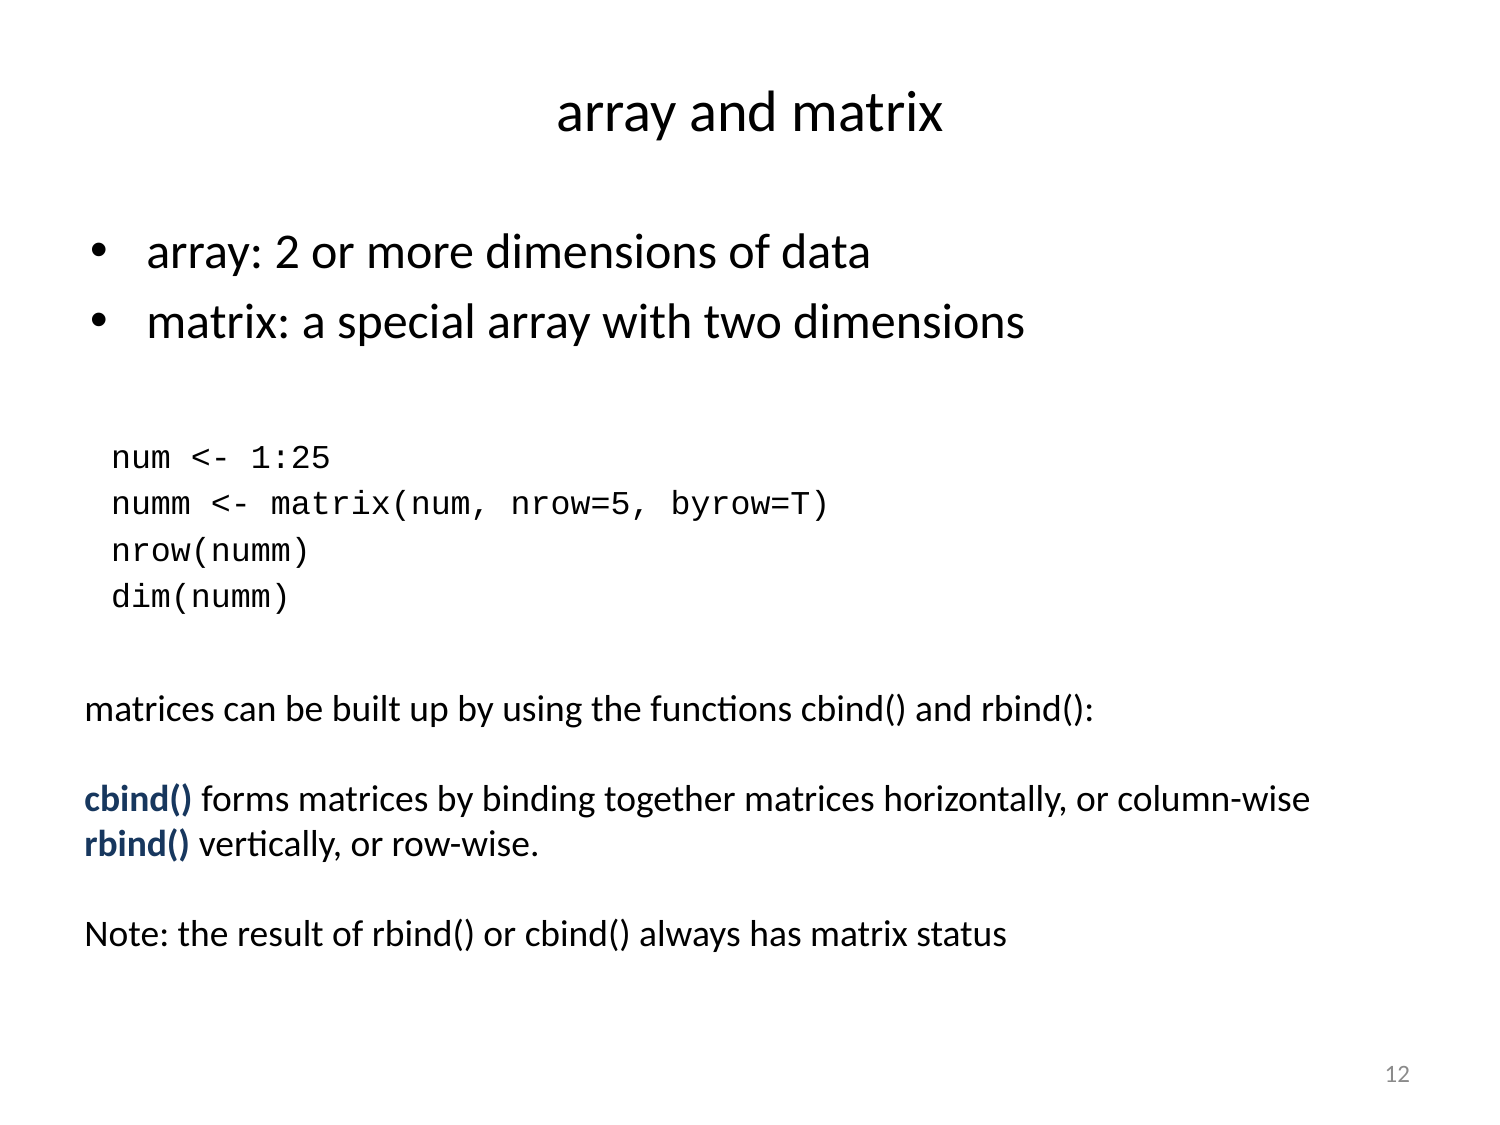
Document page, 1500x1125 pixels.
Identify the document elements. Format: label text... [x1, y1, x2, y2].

title array and matrix [75, 45, 1425, 172]
text_box matrices can be built up by using the functions cbind() and rbind(): cbind() forms matrices by binding together matrices horizontally, or column-wise rbind() vertically, or row-wise. Note: the result of rbind() or cbind() always has matrix status [69, 676, 1327, 962]
slide_number 12 [1074, 1042, 1425, 1103]
list array: 2 or more dimensions of data matrix: a special array with two dimensions [75, 211, 1415, 389]
text_box num <- 1:25 numm <- matrix(num, nrow=5, byrow=T) nrow(numm) dim(numm) [96, 427, 1425, 641]
